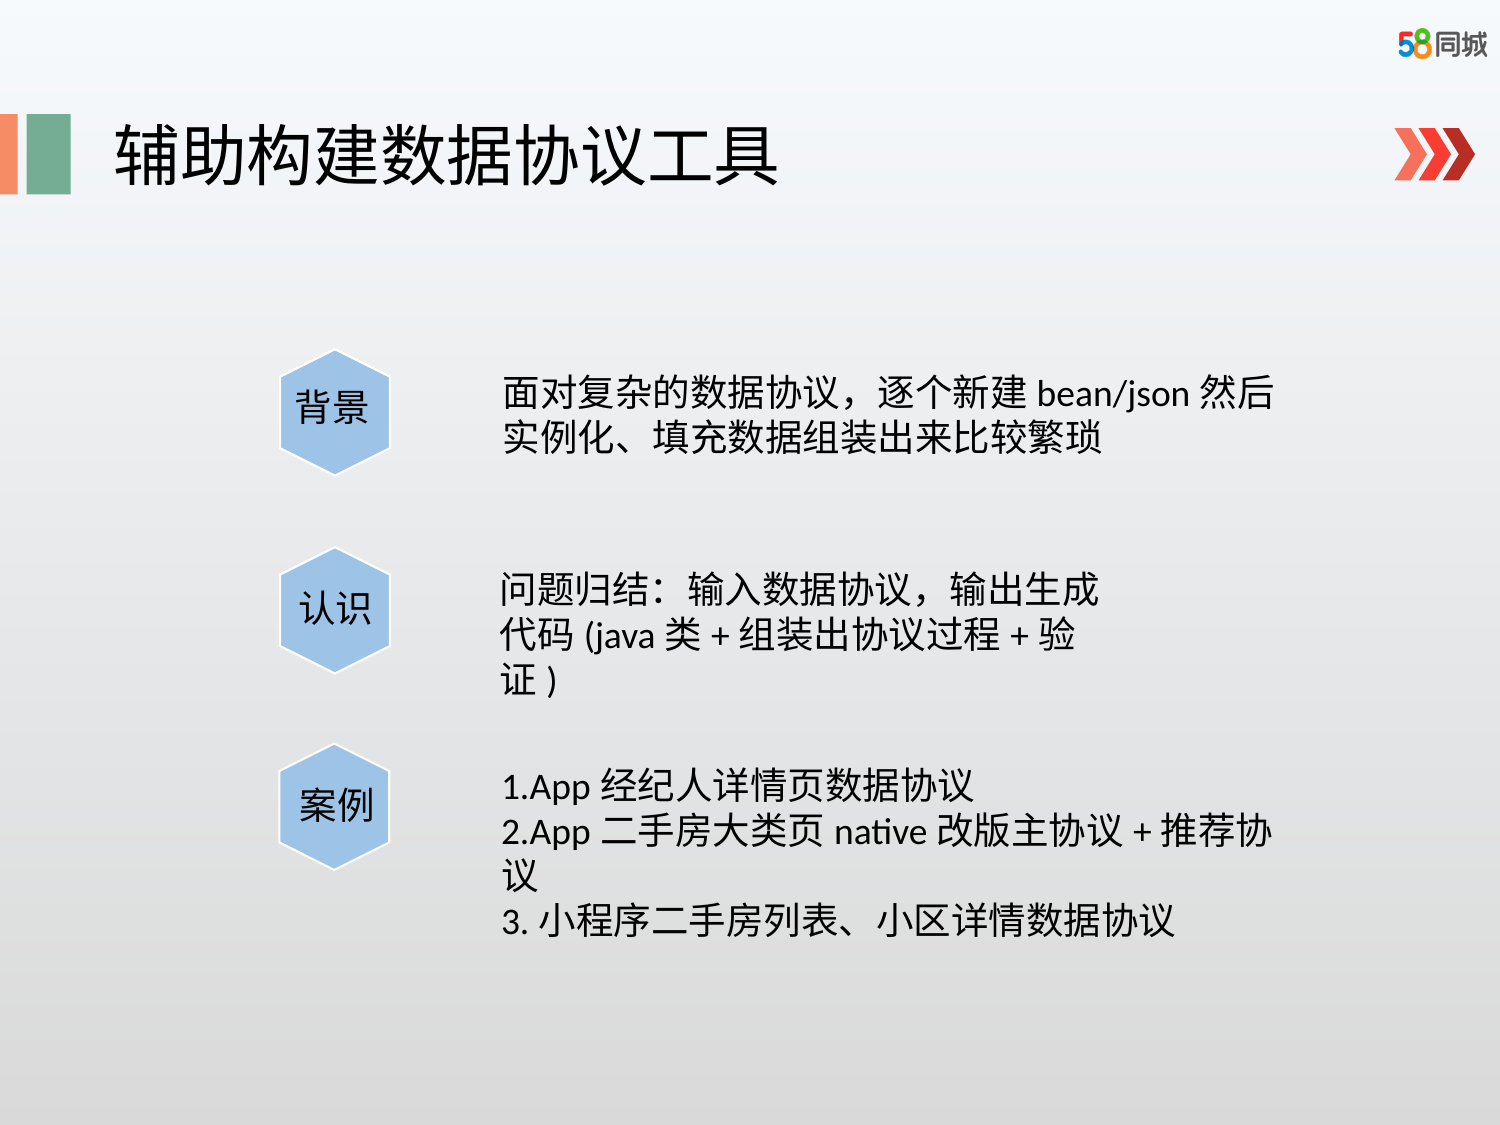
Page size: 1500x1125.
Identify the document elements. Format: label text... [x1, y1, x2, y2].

picture [1398, 28, 1488, 59]
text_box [0, 114, 71, 195]
text_box 辅助构建数据协议工具 [98, 106, 1145, 201]
text_box 1.App经纪人详情页数据协议 2.App二手房大类页native改版主协议+推荐协议 3.小程序二手房列表、小区详情数据协议 [735, 754, 1299, 950]
text_box 问题归结：输入数据协议，输出生成代码(java类+组装出协议过程+验证) [735, 558, 1130, 709]
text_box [279, 743, 735, 1125]
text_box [279, 349, 735, 547]
text_box 面对复杂的数据协议，逐个新建bean/json然后实例化、填充数据组装出来比较繁琐 [735, 361, 1324, 466]
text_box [279, 547, 735, 743]
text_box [1394, 128, 1476, 181]
